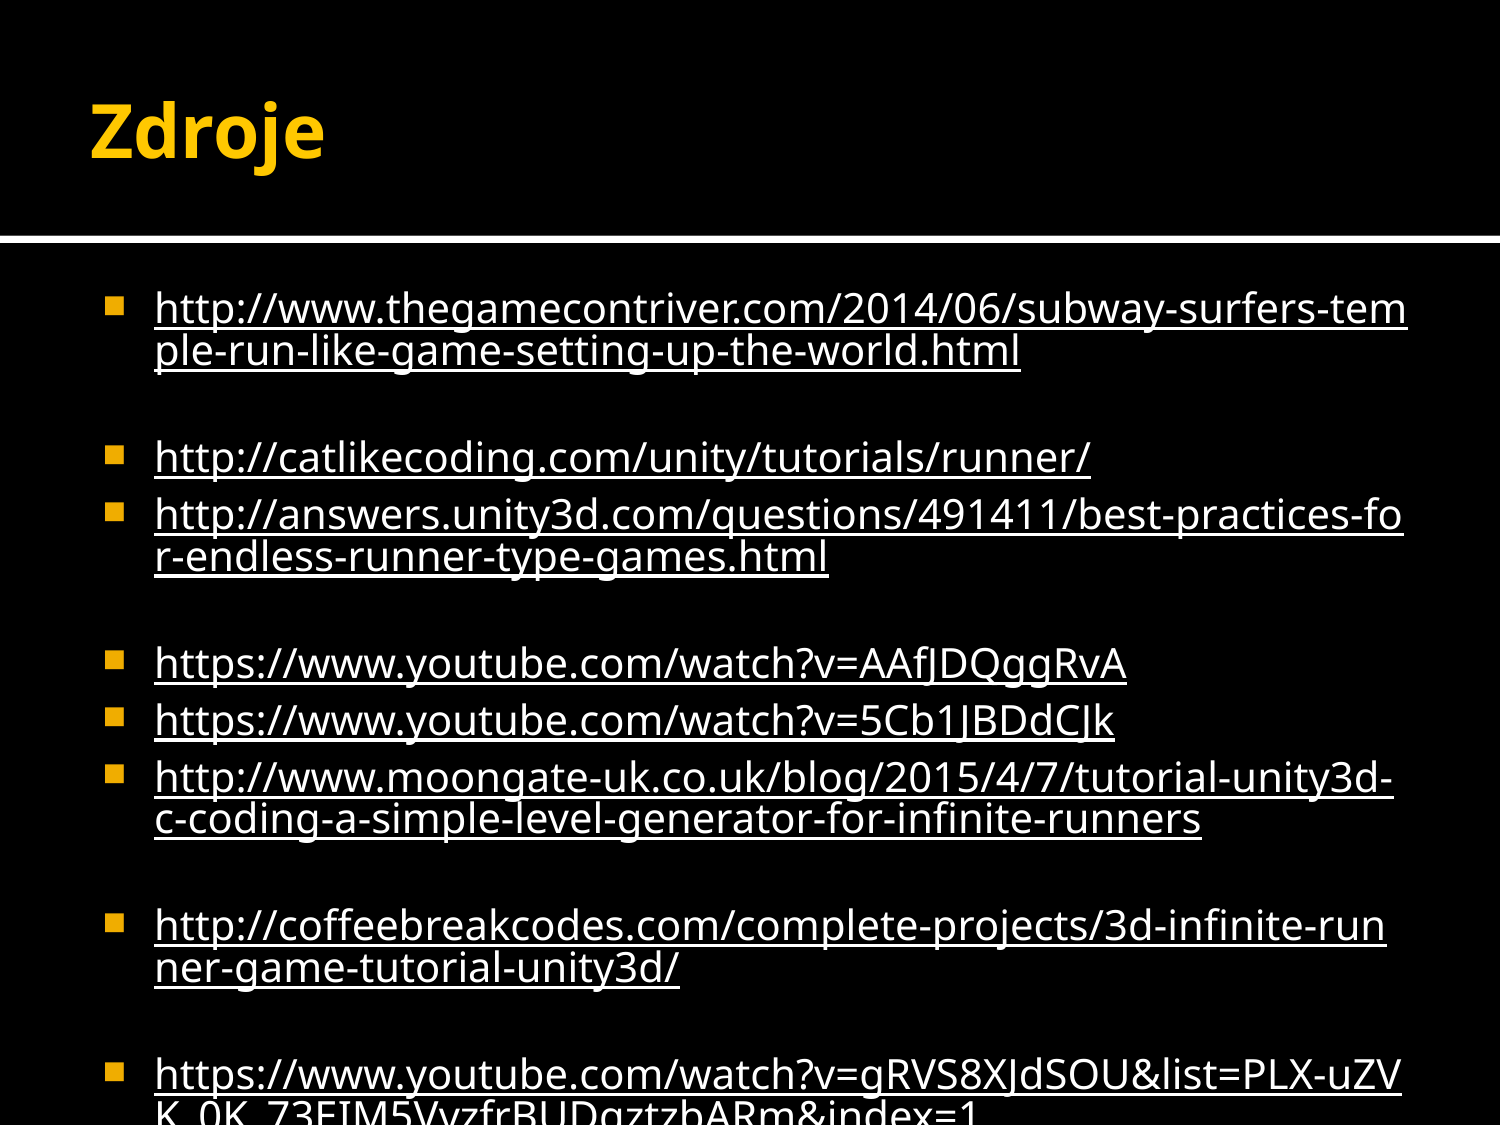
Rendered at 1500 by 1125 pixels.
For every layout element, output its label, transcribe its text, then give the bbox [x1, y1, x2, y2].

title Zdroje [75, 25, 1425, 231]
list http://www.thegamecontriver.com/2014/06/subway-surfers-temple-run-like-game-setting-up-the-world.html http://catlikecoding.com/unity/tutorials/runner/ http://answers.unity3d.com/questions/491411/best-practices-for-endless-runner-type-games.html https://www.youtube.com/watch?v=AAfJDQggRvA https://www.youtube.com/watch?v=5Cb1JBDdCJk http://www.moongate-uk.co.uk/blog/2015/4/7/tutorial-unity3d-c-coding-a-simple-level-generator-for-infinite-runners http://coffeebreakcodes.com/complete-projects/3d-infinite-runner-game-tutorial-unity3d/ https://www.youtube.com/watch?v=gRVS8XJdSOU&list=PLX-uZVK_0K_73EIM5VvzfrBUDqztzbARm&index=1 [73, 267, 1424, 1026]
